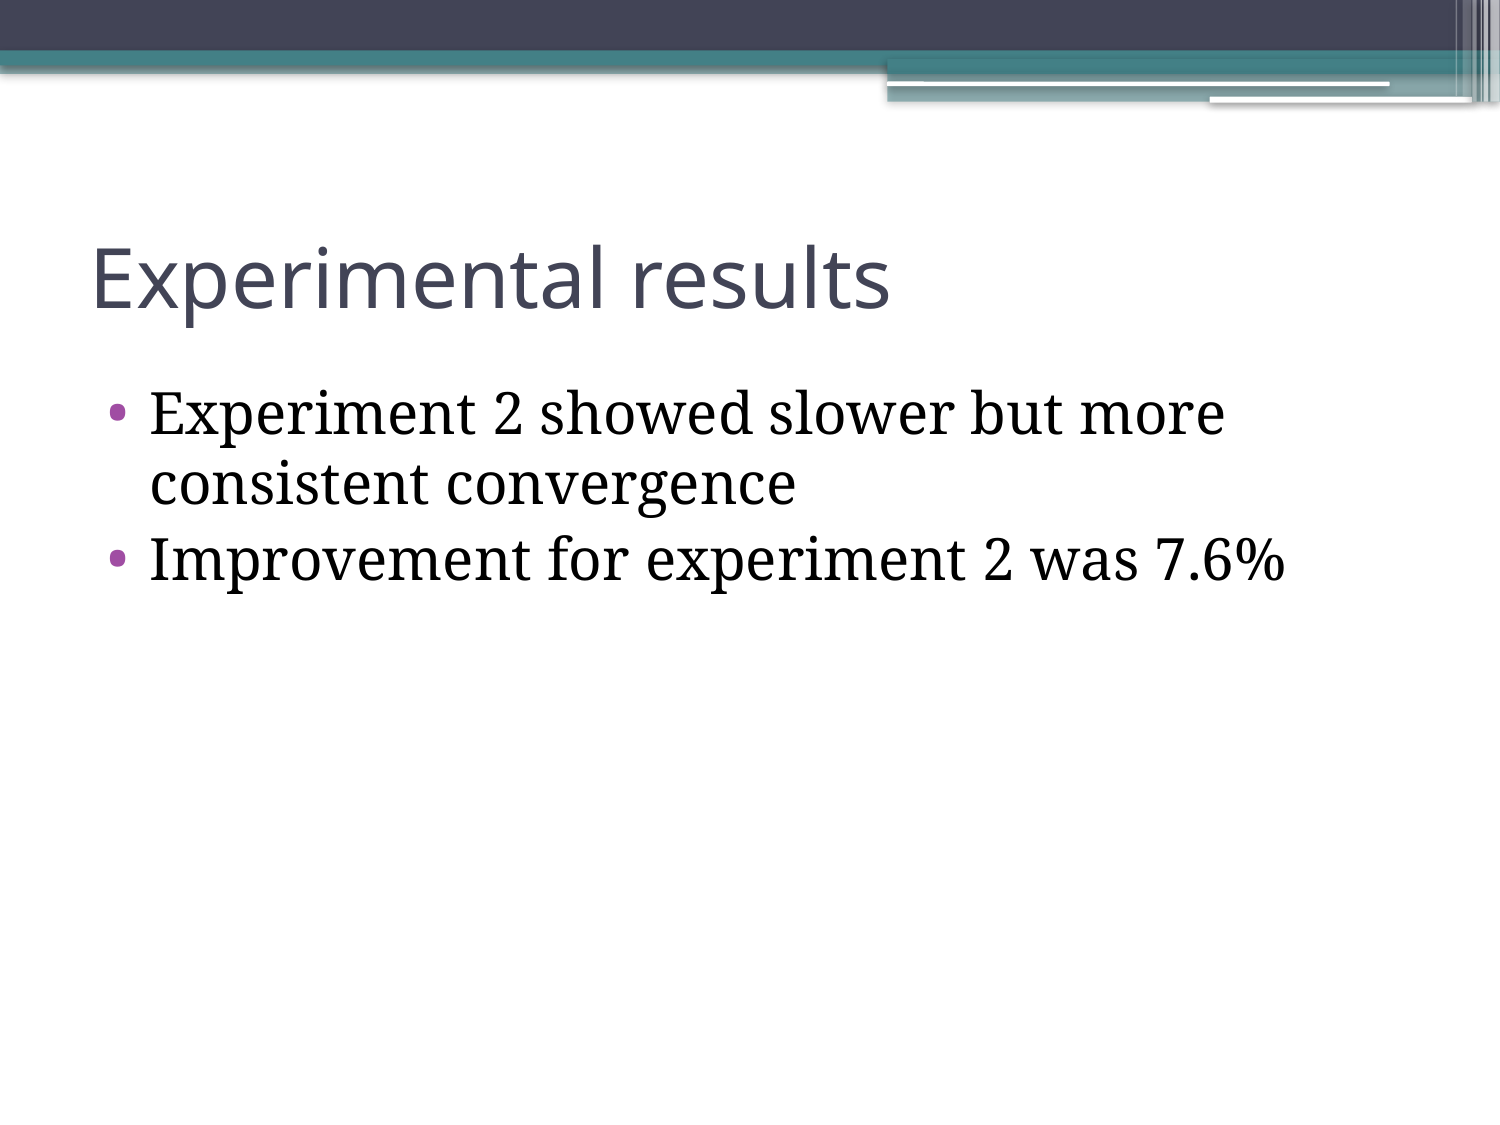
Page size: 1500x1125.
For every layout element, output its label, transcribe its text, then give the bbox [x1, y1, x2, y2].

list Experiment 2 showed slower but more consistent convergence Improvement for experiment 2 was 7.6% [75, 368, 1425, 1079]
title Experimental results [75, 187, 1425, 363]
